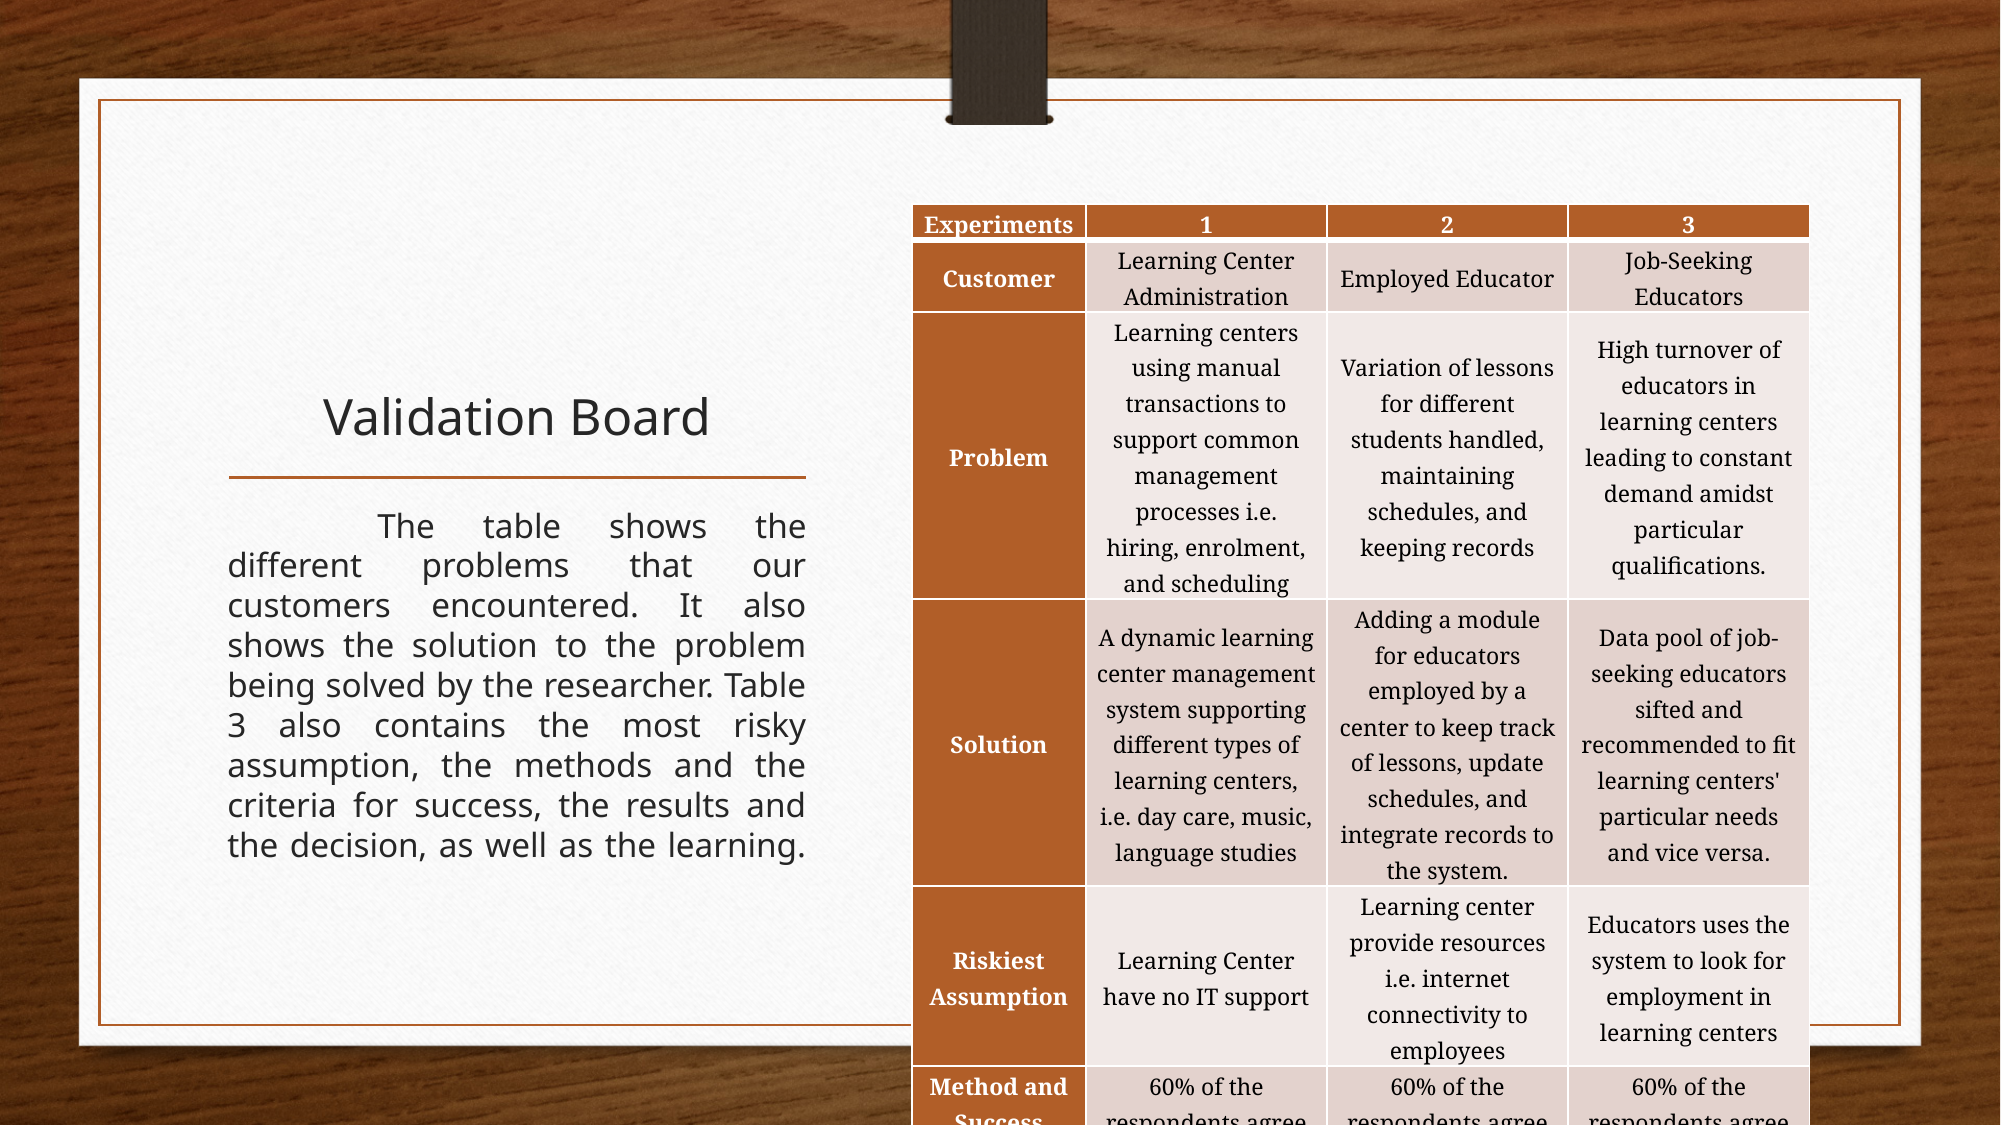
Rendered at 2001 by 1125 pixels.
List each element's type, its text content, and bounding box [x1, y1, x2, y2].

picture [0, 0, 948, 1125]
table_cell 60% of the respondents agree to use the system [1328, 1067, 1567, 1125]
table_cell Variation of lessons for different students handled, maintaining schedules, and keeping records [1328, 313, 1567, 598]
table_header Experiments [913, 205, 1085, 237]
list The table shows the different problems that our customers encountered. It also shows the solution to the problem being solved by the researcher. Table 3 also contains the most risky assumption, the methods and the criteria for success, the results and the decision, as well as the learning. [212, 497, 823, 898]
table_cell Riskiest Assumption [913, 887, 1085, 1065]
table_cell Learning centers using manual transactions to support common management processes i.e. hiring, enrolment, and scheduling [1087, 313, 1326, 598]
table_cell Learning Center have no IT support [1087, 887, 1326, 1065]
table_cell High turnover of educators in learning centers leading to constant demand amidst particular qualifications. [1569, 313, 1809, 598]
table_cell 60% of the respondents agree to use the system [1087, 1067, 1326, 1125]
table_cell Learning center provide resources i.e. internet connectivity to employees [1328, 887, 1567, 1065]
table_cell 60% of the respondents agree to use the system [1569, 1067, 1809, 1125]
picture [101, 0, 2001, 1125]
table_header 2 [1328, 205, 1567, 237]
table_cell Solution [913, 600, 1085, 885]
table_cell A dynamic learning center management system supporting different types of learning centers, i.e. day care, music, language studies [1087, 600, 1326, 885]
table_cell Educators uses the system to look for employment in learning centers [1569, 887, 1809, 1065]
table_cell Customer [913, 243, 1085, 311]
title Validation Board [212, 227, 823, 453]
table_cell Adding a module for educators employed by a center to keep track of lessons, update schedules, and integrate records to the system. [1328, 600, 1567, 885]
table_header 3 [1569, 205, 1809, 237]
table_cell Data pool of job-seeking educators sifted and recommended to fit learning centers' particular needs and vice versa. [1569, 600, 1809, 885]
table_cell Method and Success Criteria [913, 1067, 1085, 1125]
table_cell Employed Educator [1328, 243, 1567, 311]
table_header 1 [1087, 205, 1326, 237]
table_cell Job-Seeking Educators [1569, 243, 1809, 311]
table_cell Problem [913, 313, 1085, 598]
table_cell Learning Center Administration [1087, 243, 1326, 311]
